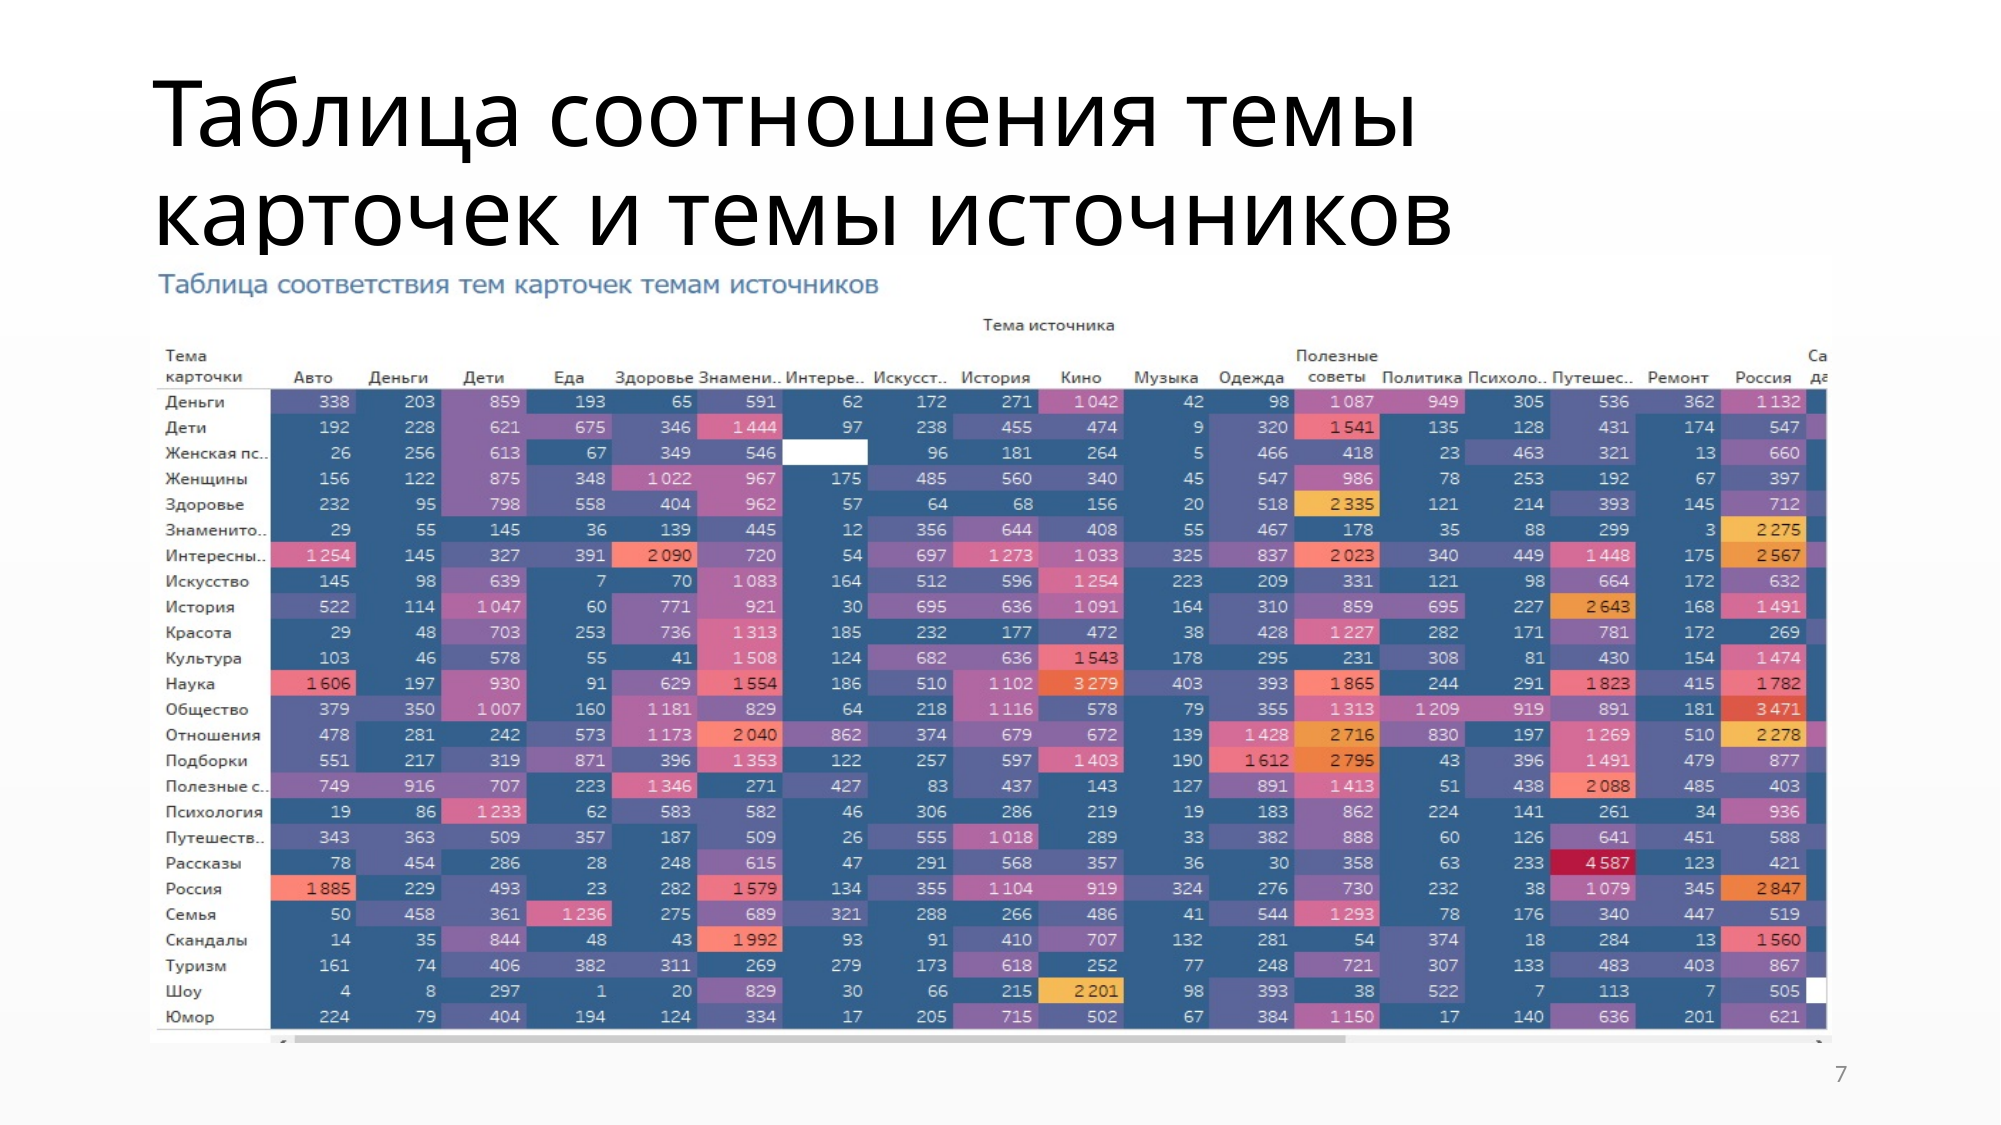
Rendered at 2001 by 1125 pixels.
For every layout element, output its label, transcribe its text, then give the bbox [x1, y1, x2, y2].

title Таблица соотношения темы карточек и темы источников [137, 59, 1863, 278]
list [149, 255, 1832, 1043]
slide_number 7 [1412, 1042, 1863, 1103]
